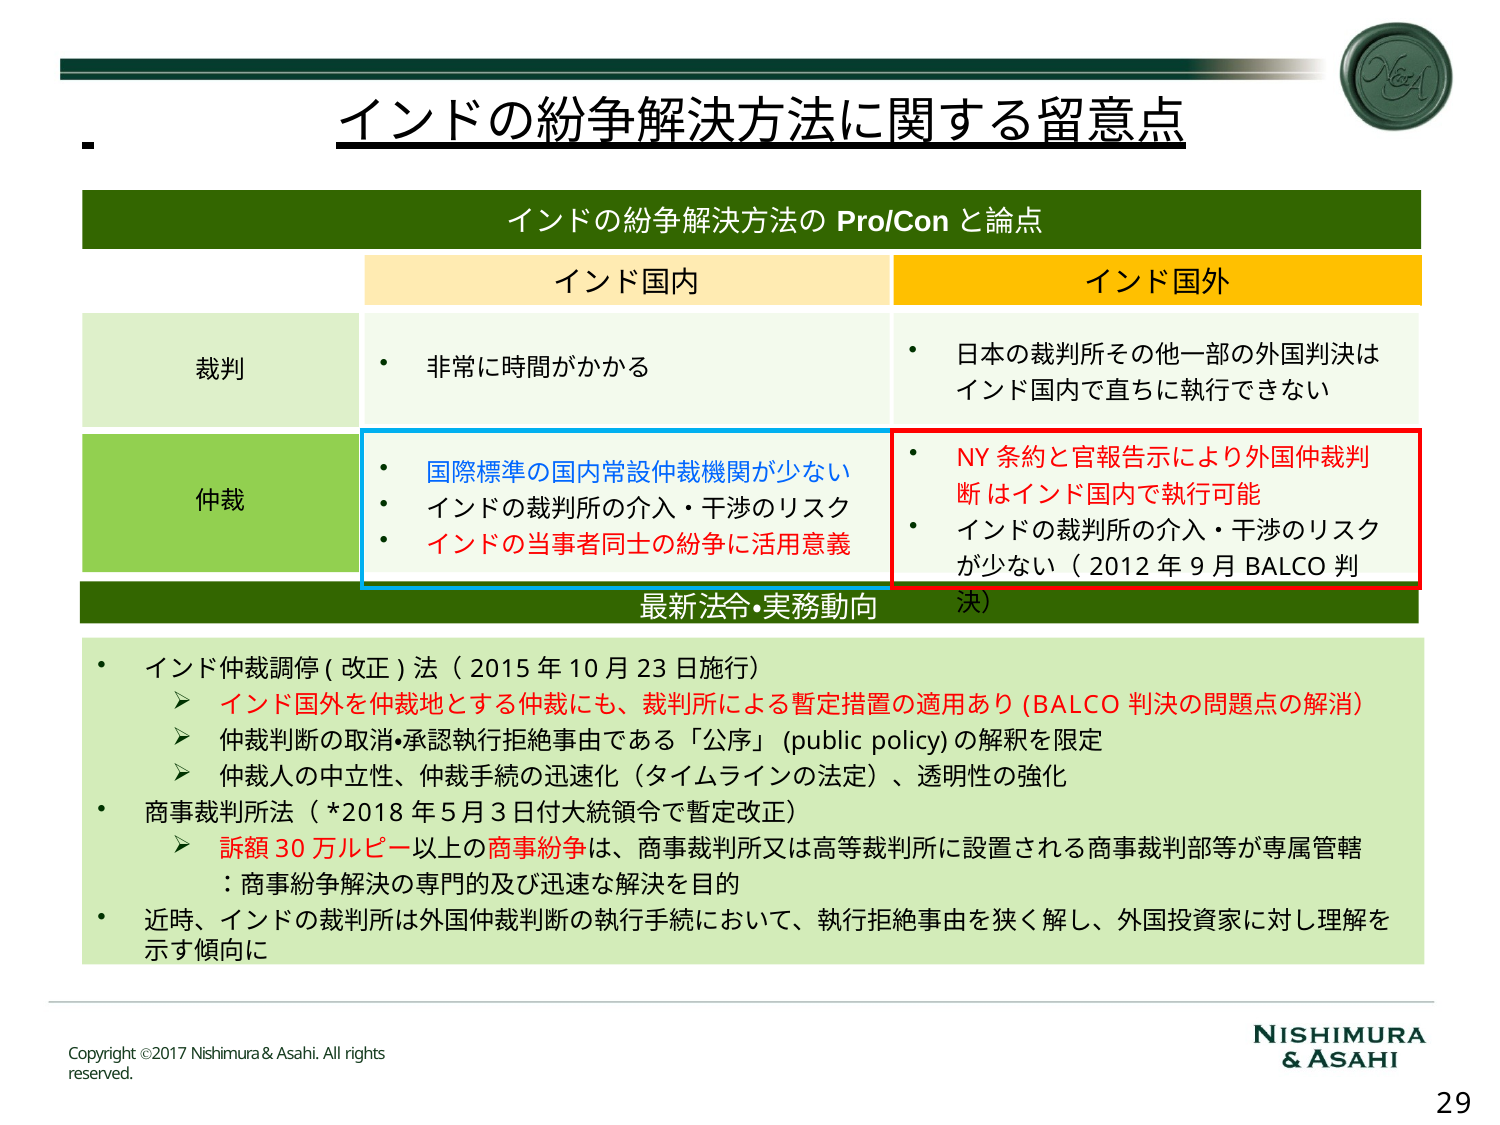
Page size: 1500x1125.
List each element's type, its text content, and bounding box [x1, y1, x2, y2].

table_cell 国際標準の国内常設仲裁機関が少ない インドの裁判所の介入・干渉のリスク インドの当事者同士の紛争に活用意義 [364, 433, 890, 586]
table_cell 日本の裁判所その他一部の外国判決は インド国内で直ちに執行できない [892, 313, 1420, 428]
title インドの紛争解決方法に関する留意点 [80, 85, 1422, 276]
table_header インドの紛争解決方法のPro/Conと論点 [82, 190, 1420, 249]
text_box 最新法令・実務動向 [79, 581, 1419, 624]
table_cell インド国内 [82, 255, 892, 305]
text_box インド仲裁調停(改正)法（2015年10月23日施行） インド国外を仲裁地とする仲裁にも、裁判所による暫定措置の適用あり(BALCO判決の問題点の解消） 仲裁判断の取消・承認執行拒絶事由である「公序」(public policy)の解釈を限定 仲裁人の中立性、仲裁手続の迅速化（タイムラインの法定）、透明性の強化 商事裁判所法（*2018年５月３日付大統領令で暫定改正） 訴額30万ルピー以上の商事紛争は、商事裁判所又は高等裁判所に設置される商事裁判部等が専属管轄 ：商事紛争解決の専門的及び迅速な解決を目的 近時、インドの裁判所は外国仲裁判断の執行手続において、執行拒絶事由を狭く解し、外国投資家に対し理解を 示す傾向に [82, 637, 1425, 965]
table_cell NY条約と官報告示により外国仲裁判断 はインド国内で執行可能 インドの裁判所の介入・干渉のリスク が少ない（2012年9月BALCO判決） [894, 433, 1418, 586]
table_cell 仲裁 [82, 434, 360, 588]
footer Copyright Ⓒ2017 Nishimura & Asahi. All rights reserved. [66, 1043, 456, 1125]
table_cell 裁判 [82, 313, 362, 427]
table_cell 非常に時間がかかる [362, 313, 892, 428]
table_cell インド国外 [892, 255, 1420, 305]
slide_number 28 [1431, 1080, 1477, 1125]
picture [43, 18, 1457, 1077]
